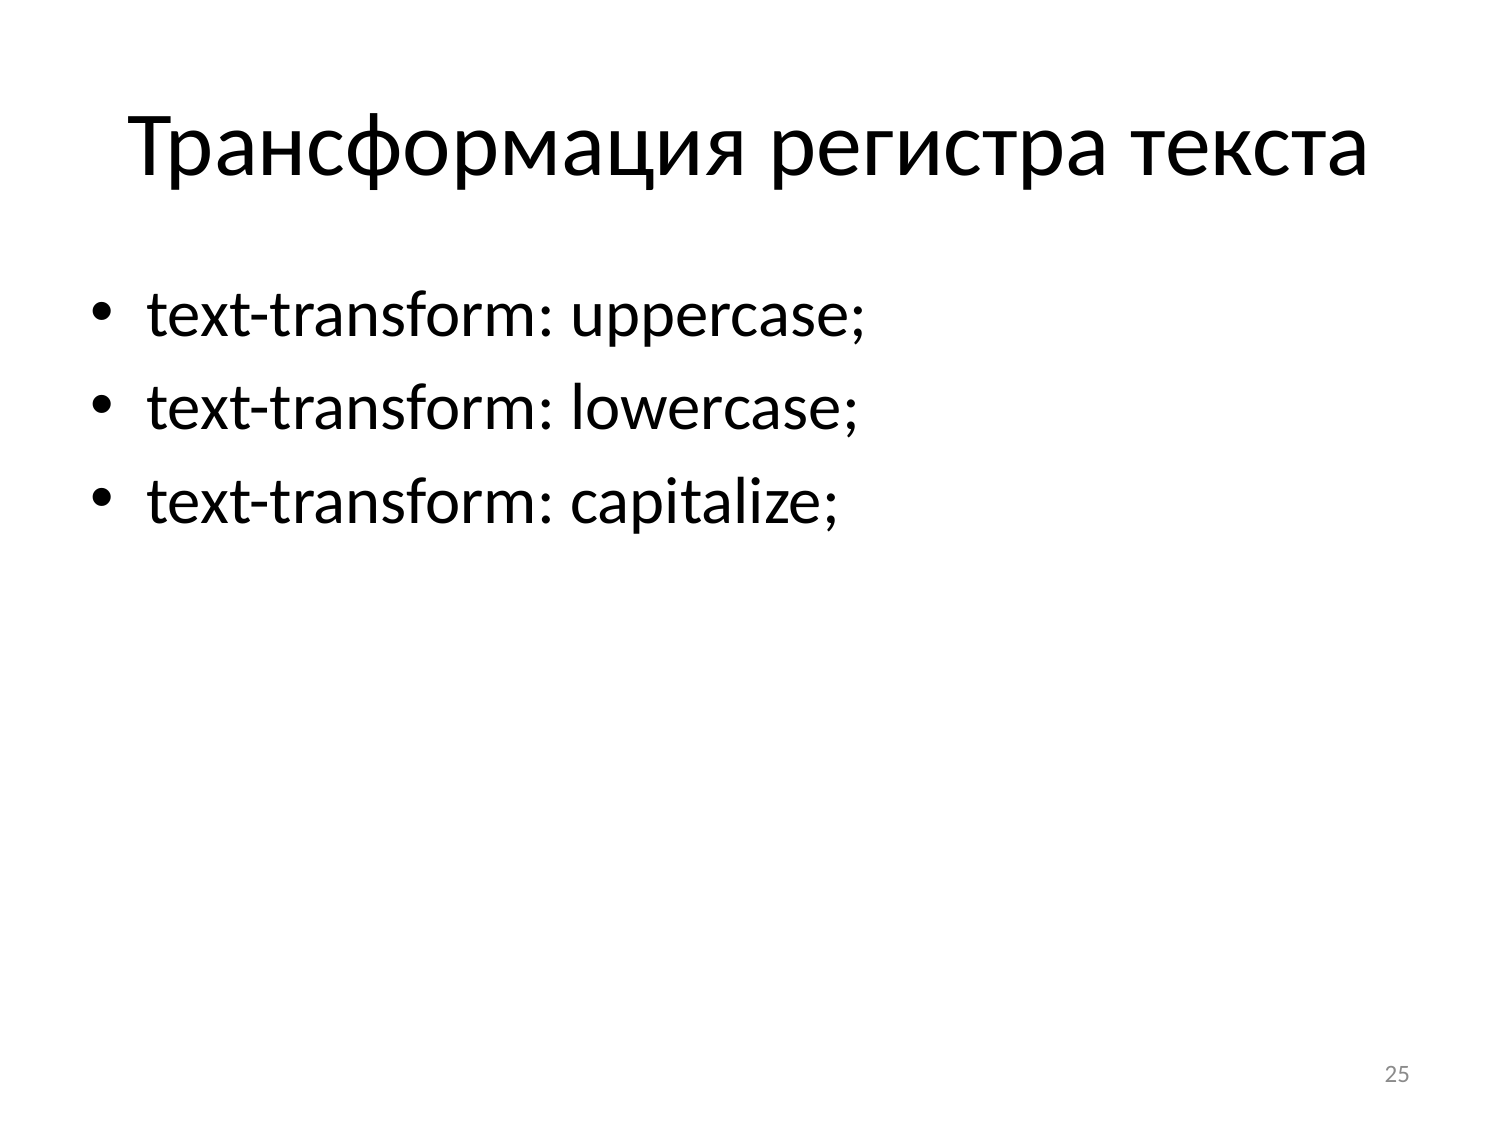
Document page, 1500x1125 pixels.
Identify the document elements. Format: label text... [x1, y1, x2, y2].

list text-transform: uppercase; text-transform: lowercase; text-transform: capitalize; [75, 262, 1425, 1005]
title Трансформация регистра текста [75, 45, 1425, 233]
slide_number 25 [1074, 1042, 1425, 1103]
